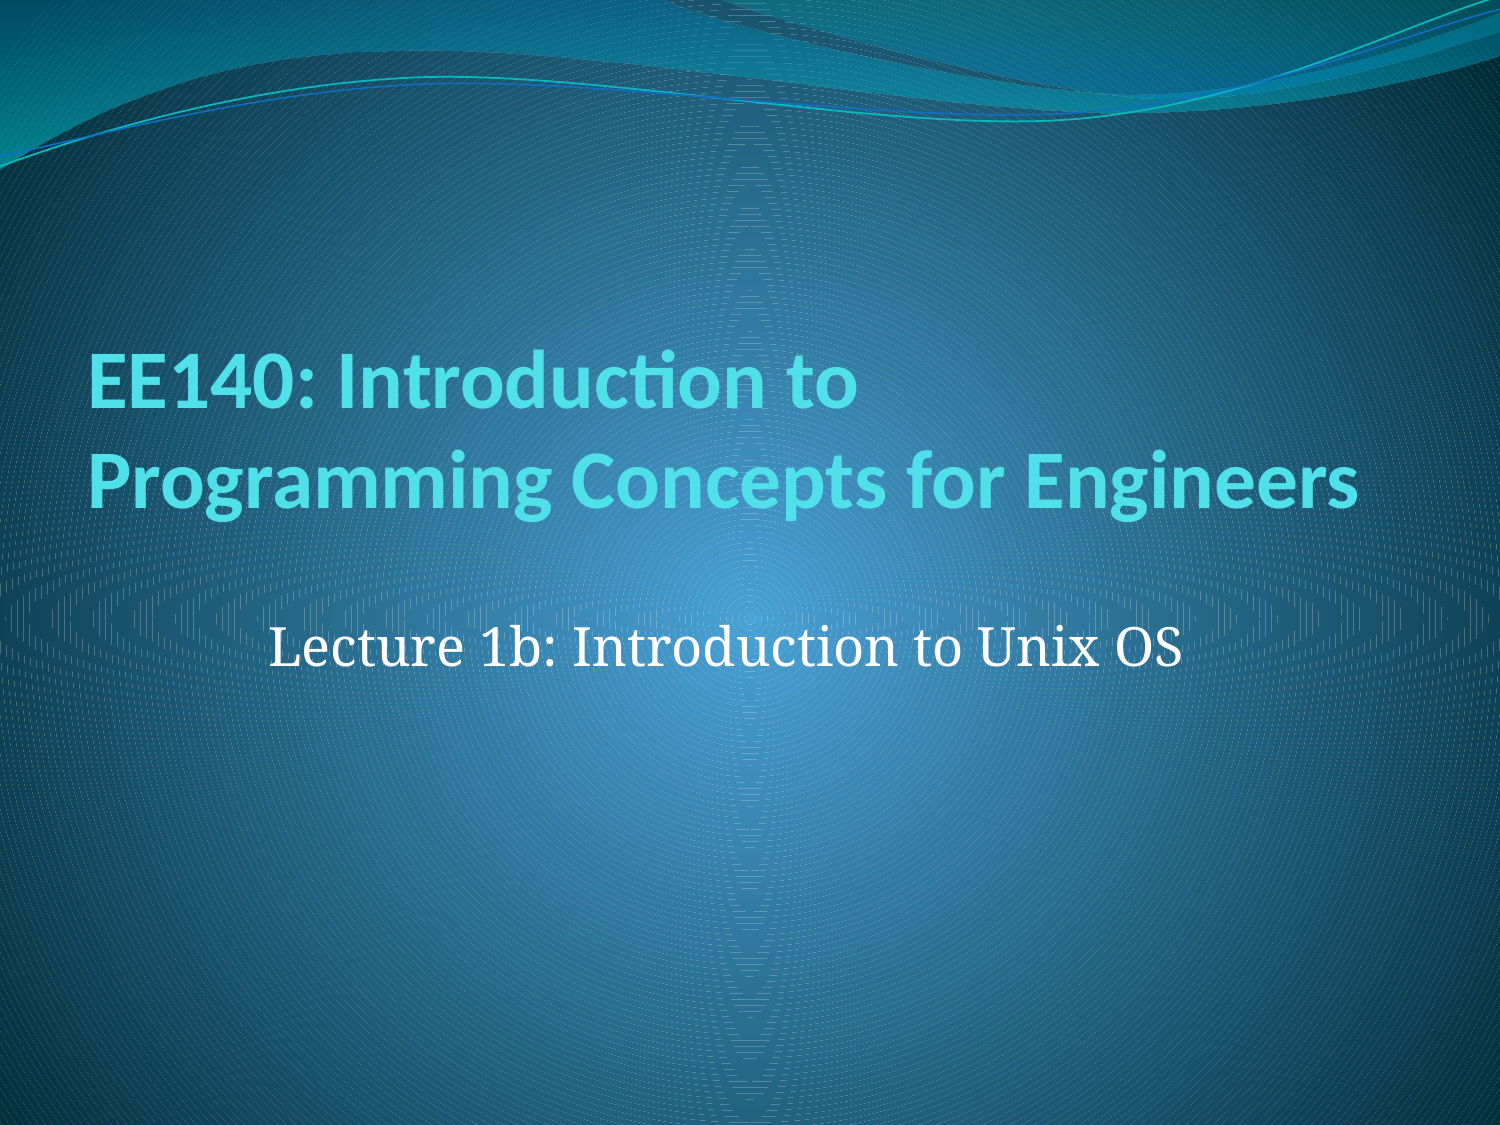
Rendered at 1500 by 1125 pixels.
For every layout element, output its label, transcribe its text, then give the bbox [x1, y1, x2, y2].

title EE140: Introduction to Programming Concepts for Engineers [87, 224, 1376, 525]
subtitle Lecture 1b: Introduction to Unix OS [87, 529, 1376, 818]
